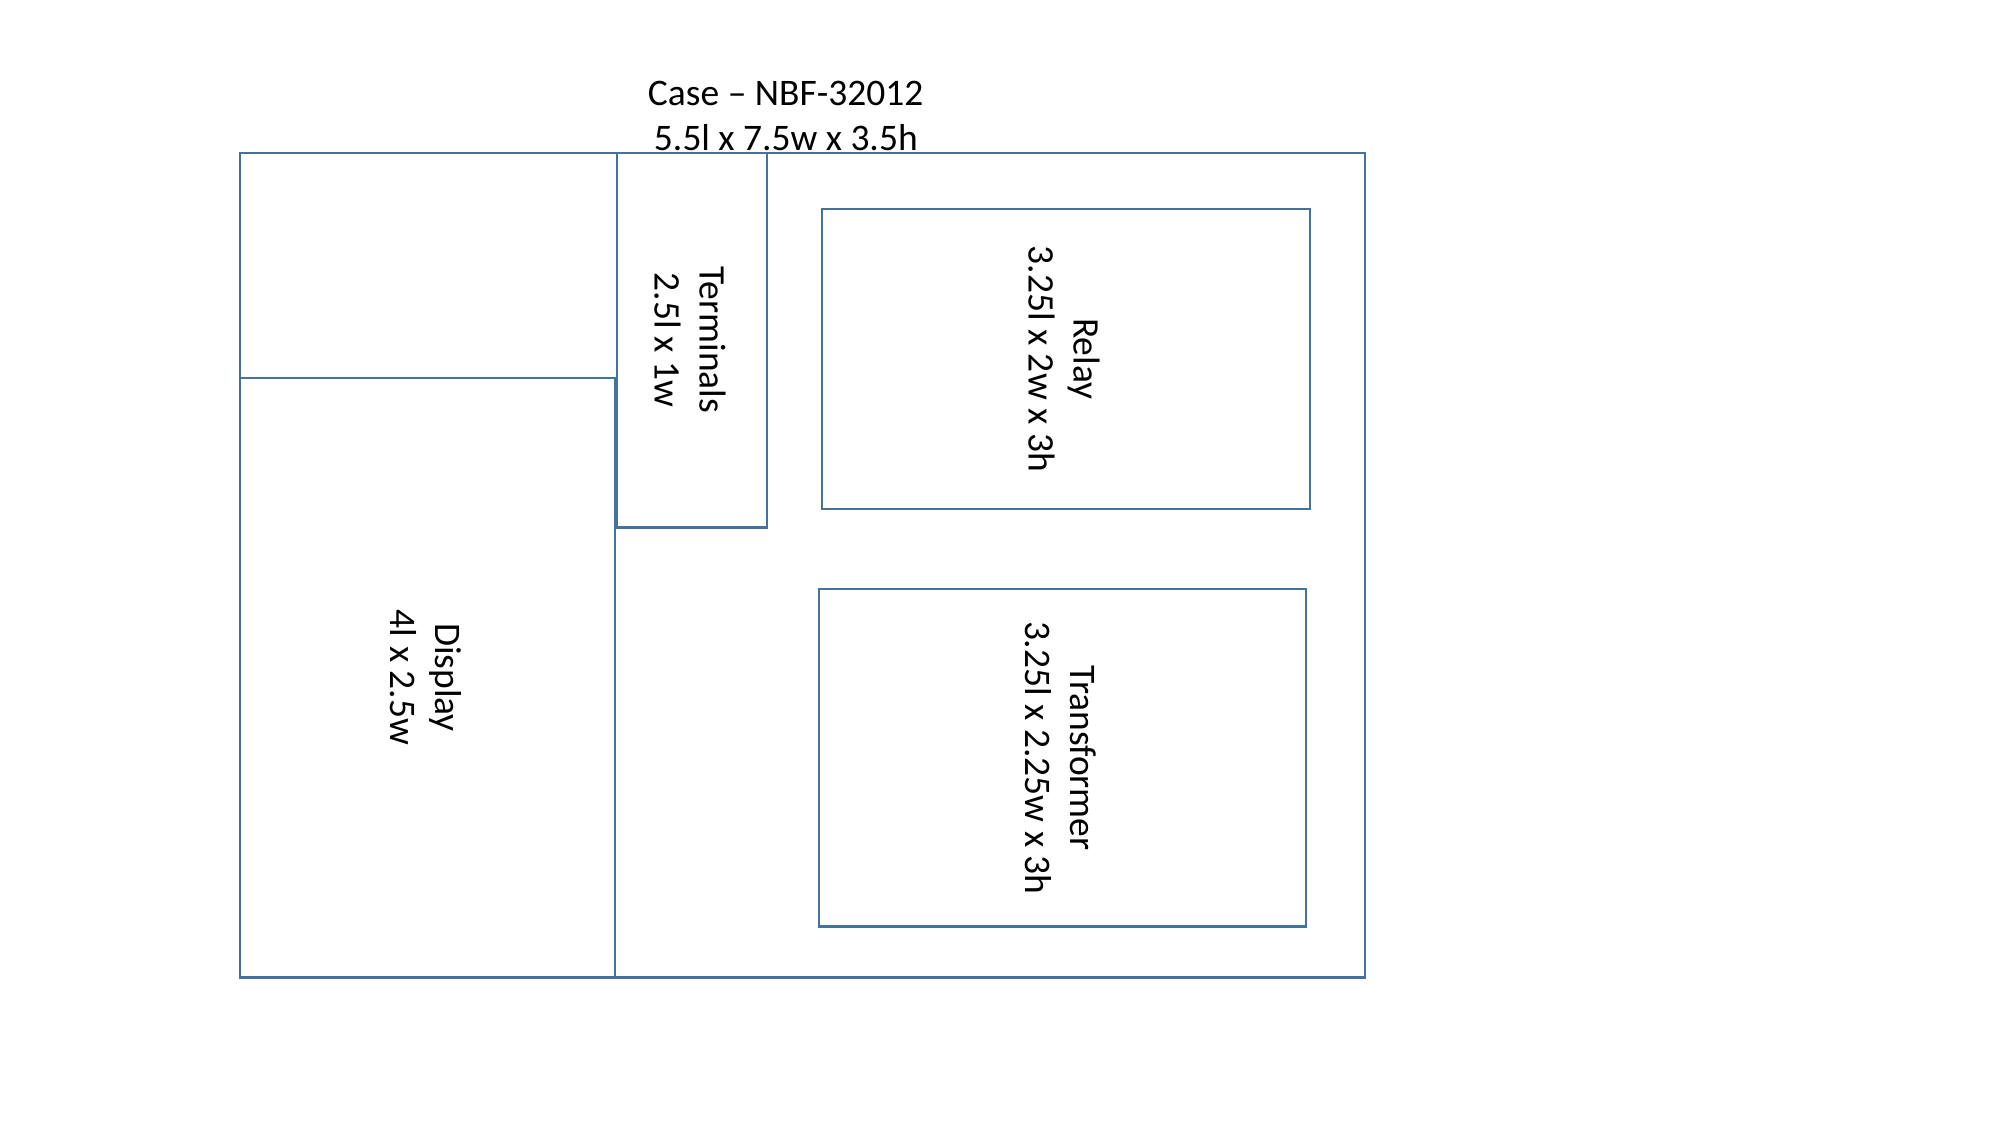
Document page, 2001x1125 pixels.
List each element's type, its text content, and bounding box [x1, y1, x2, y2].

text_box [616, 152, 1366, 979]
text_box Case – NBF-32012 5.5l x 7.5w x 3.5h [633, 60, 939, 165]
text_box [239, 152, 616, 377]
text_box Display 4l x 2.5w [239, 377, 616, 979]
text_box Terminals 2.5l x 1w [616, 152, 768, 529]
